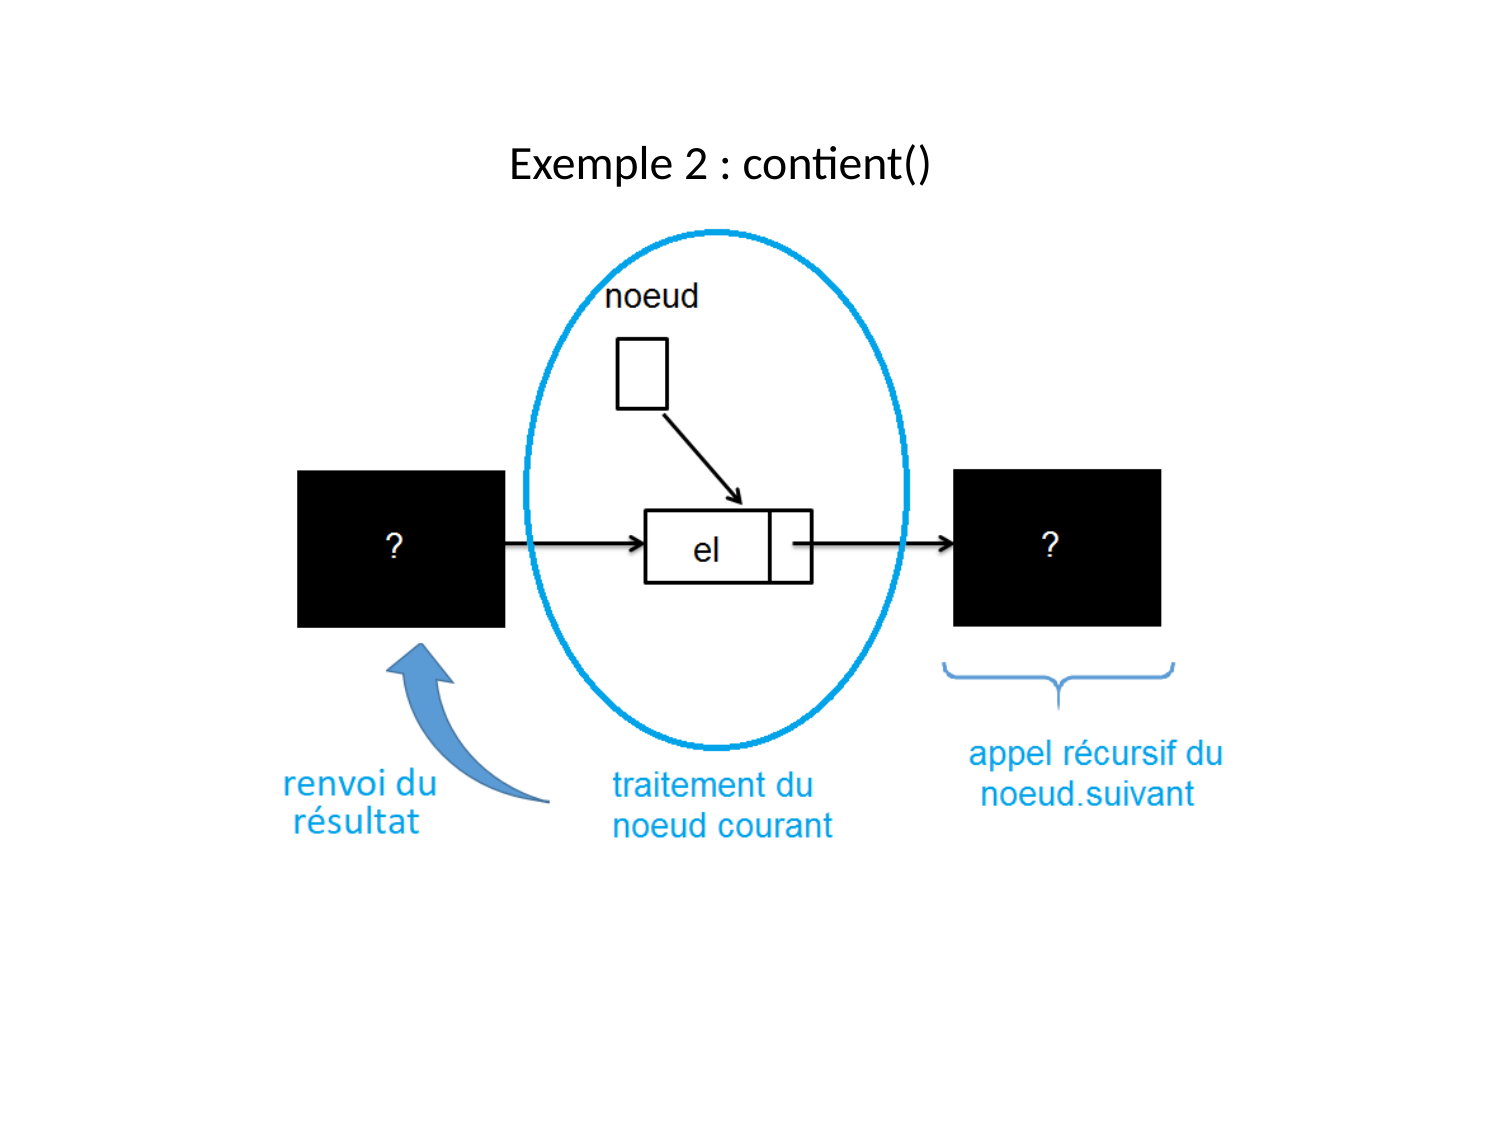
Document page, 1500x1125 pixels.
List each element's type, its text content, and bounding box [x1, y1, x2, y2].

picture [277, 219, 1235, 849]
title Exemple 2 : contient() [51, 66, 1402, 254]
